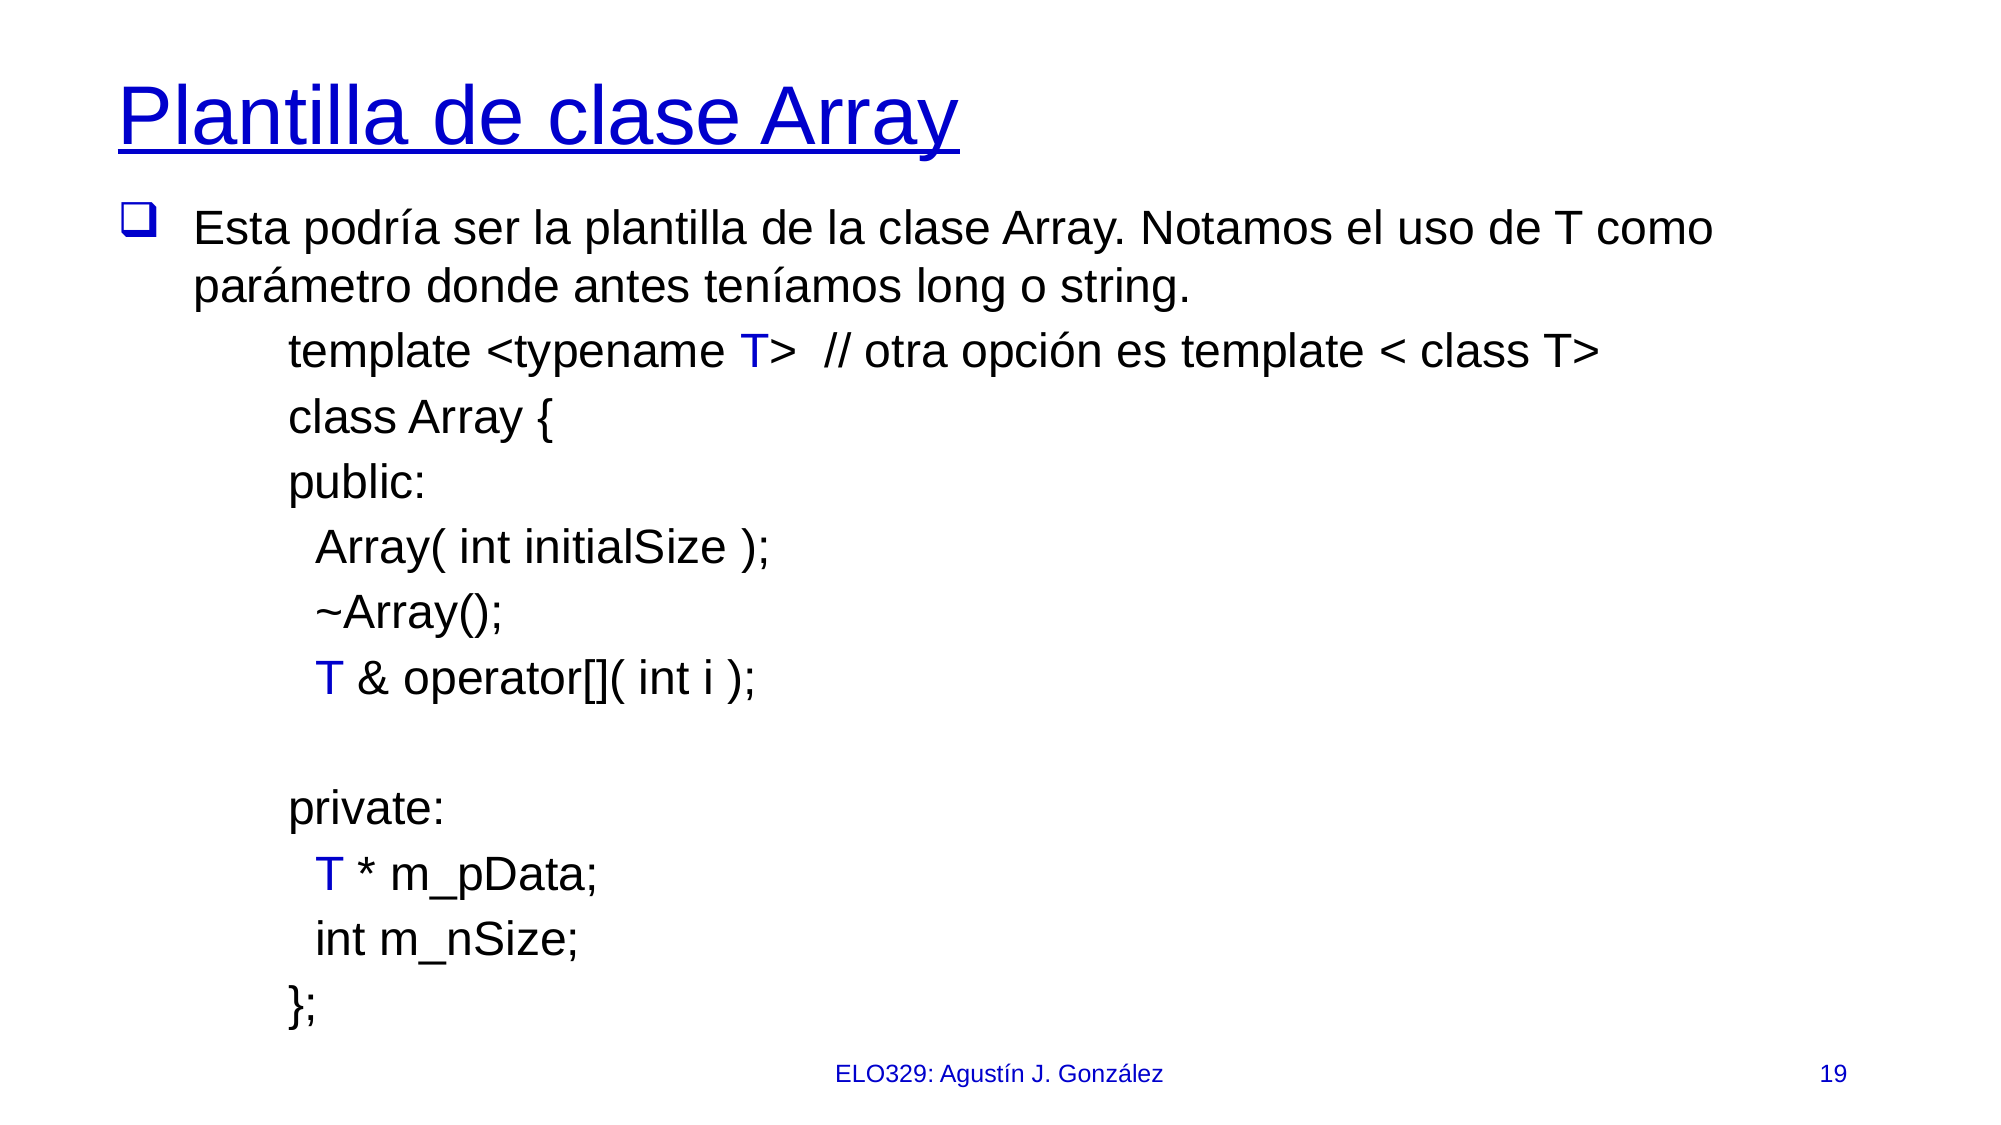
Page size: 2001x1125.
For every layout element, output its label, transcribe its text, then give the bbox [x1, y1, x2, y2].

list Esta podría ser la plantilla de la clase Array. Notamos el uso de T como parámetro donde antes teníamos long o string. template <typename T> // otra opción es template < class T> class Array { public: Array( int initialSize ); ~Array(); T & operator[]( int i ); private: T * m_pData; int m_nSize; }; [102, 189, 1915, 1043]
footer ELO329: Agustín J. González [662, 1042, 1338, 1103]
slide_number 19 [1412, 1042, 1863, 1103]
title Plantilla de clase Array [102, 46, 1915, 189]
